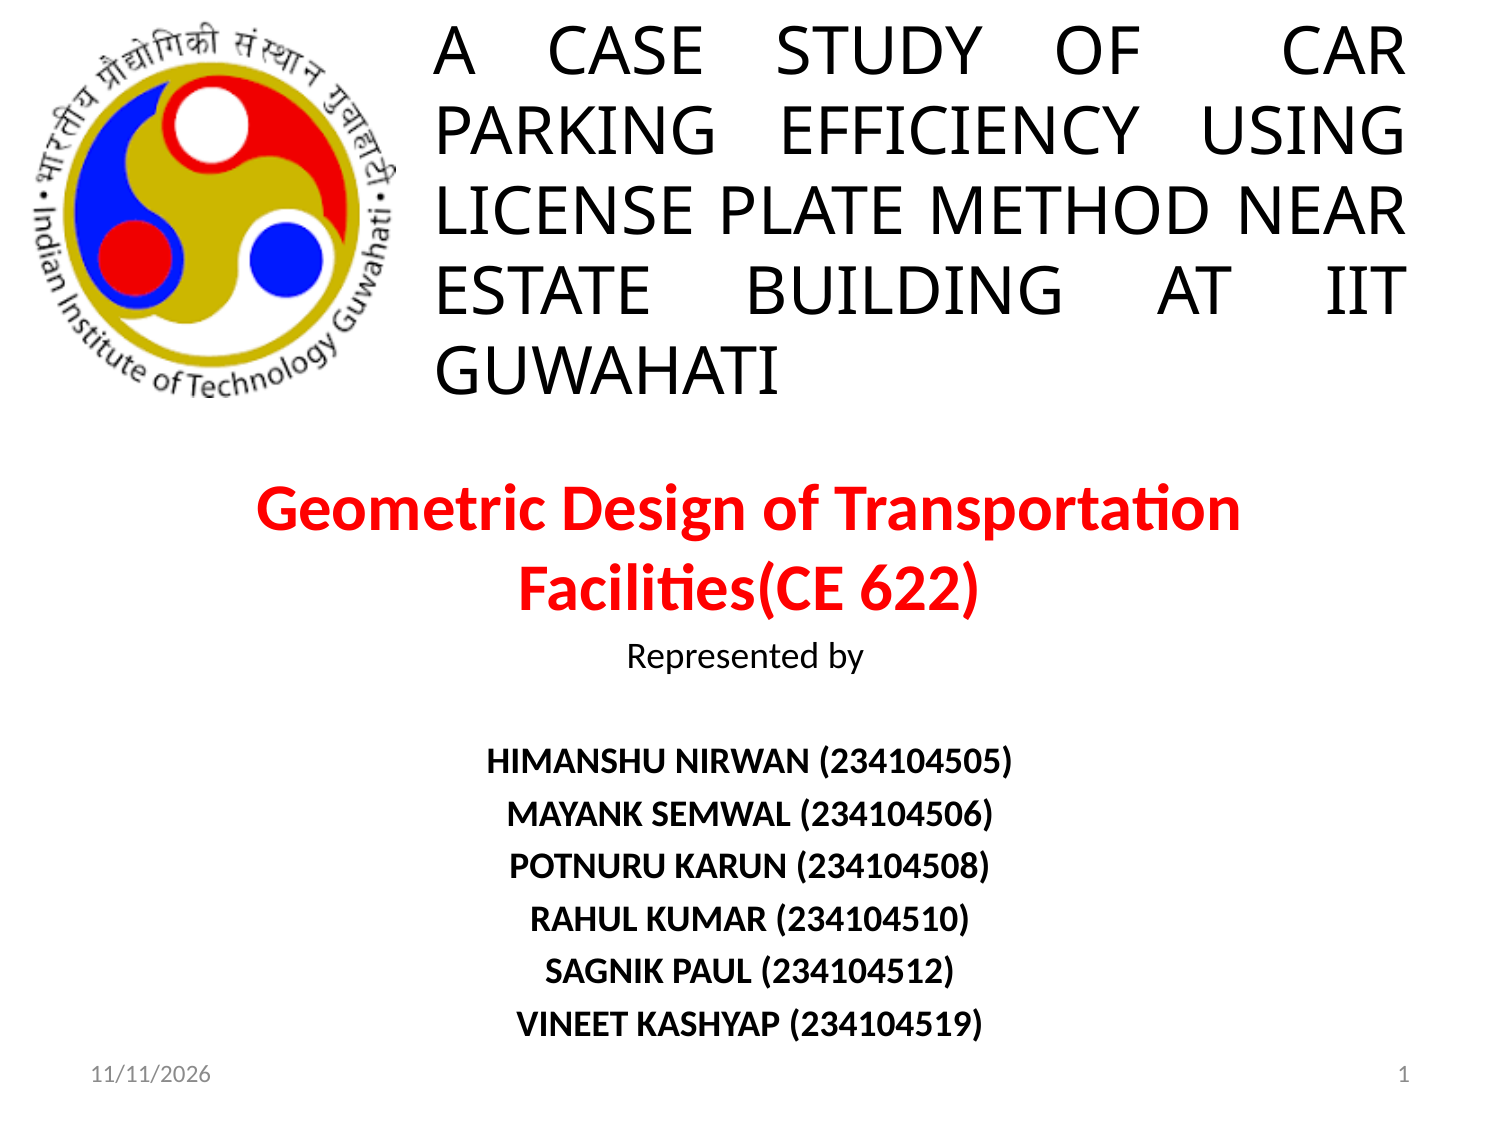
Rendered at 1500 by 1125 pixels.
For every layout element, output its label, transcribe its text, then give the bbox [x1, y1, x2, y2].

title A CASE STUDY OF CAR PARKING EFFICIENCY USING LICENSE PLATE METHOD NEAR ESTATE BUILDING AT IIT GUWAHATI [419, 30, 1424, 386]
subtitle Geometric Design of Transportation Facilities(CE 622) Represented by HIMANSHU NIRWAN (234104505) MAYANK SEMWAL (234104506) POTNURU KARUN (234104508) RAHUL KUMAR (234104510) SAGNIK PAUL (234104512) VINEET KASHYAP (234104519) [76, 456, 1424, 1071]
slide_number 1 [1074, 1042, 1425, 1103]
picture [29, 18, 396, 398]
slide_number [75, 1042, 425, 1103]
